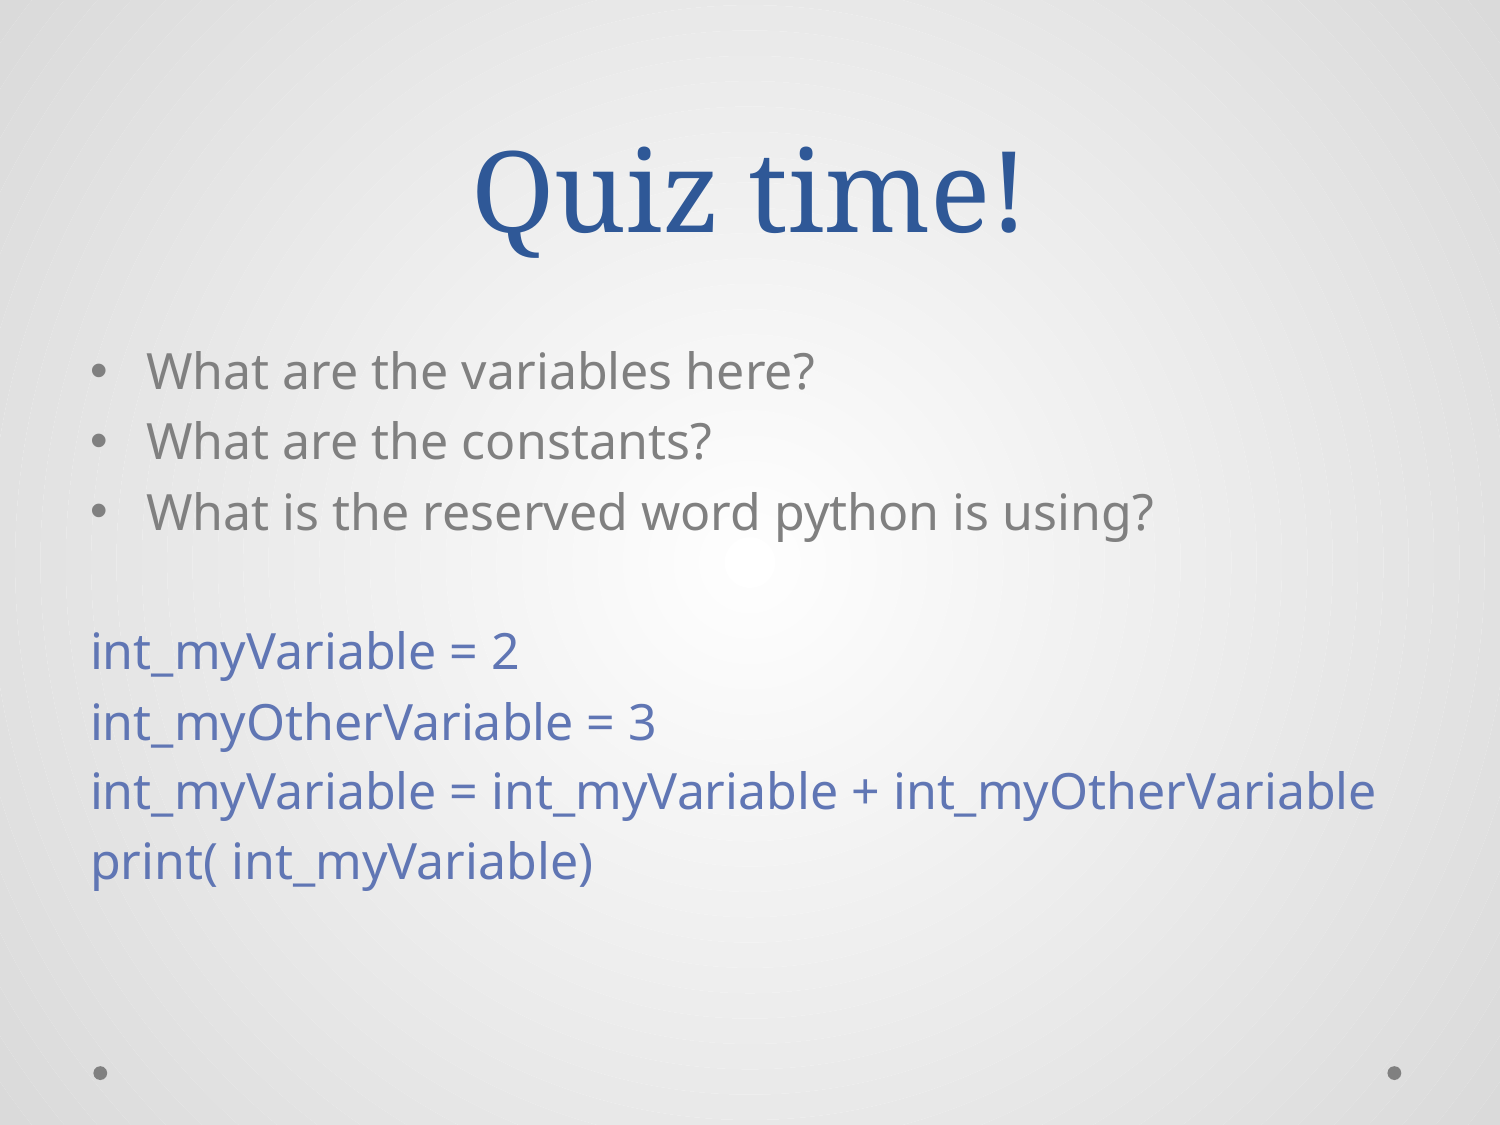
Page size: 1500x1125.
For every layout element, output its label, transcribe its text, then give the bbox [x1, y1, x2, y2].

list What are the variables here? What are the constants? What is the reserved word python is using? int_myVariable = 2 int_myOtherVariable = 3 int_myVariable = int_myVariable + int_myOtherVariable print( int_myVariable) [75, 262, 1500, 1005]
title Quiz time! [75, 0, 1425, 262]
